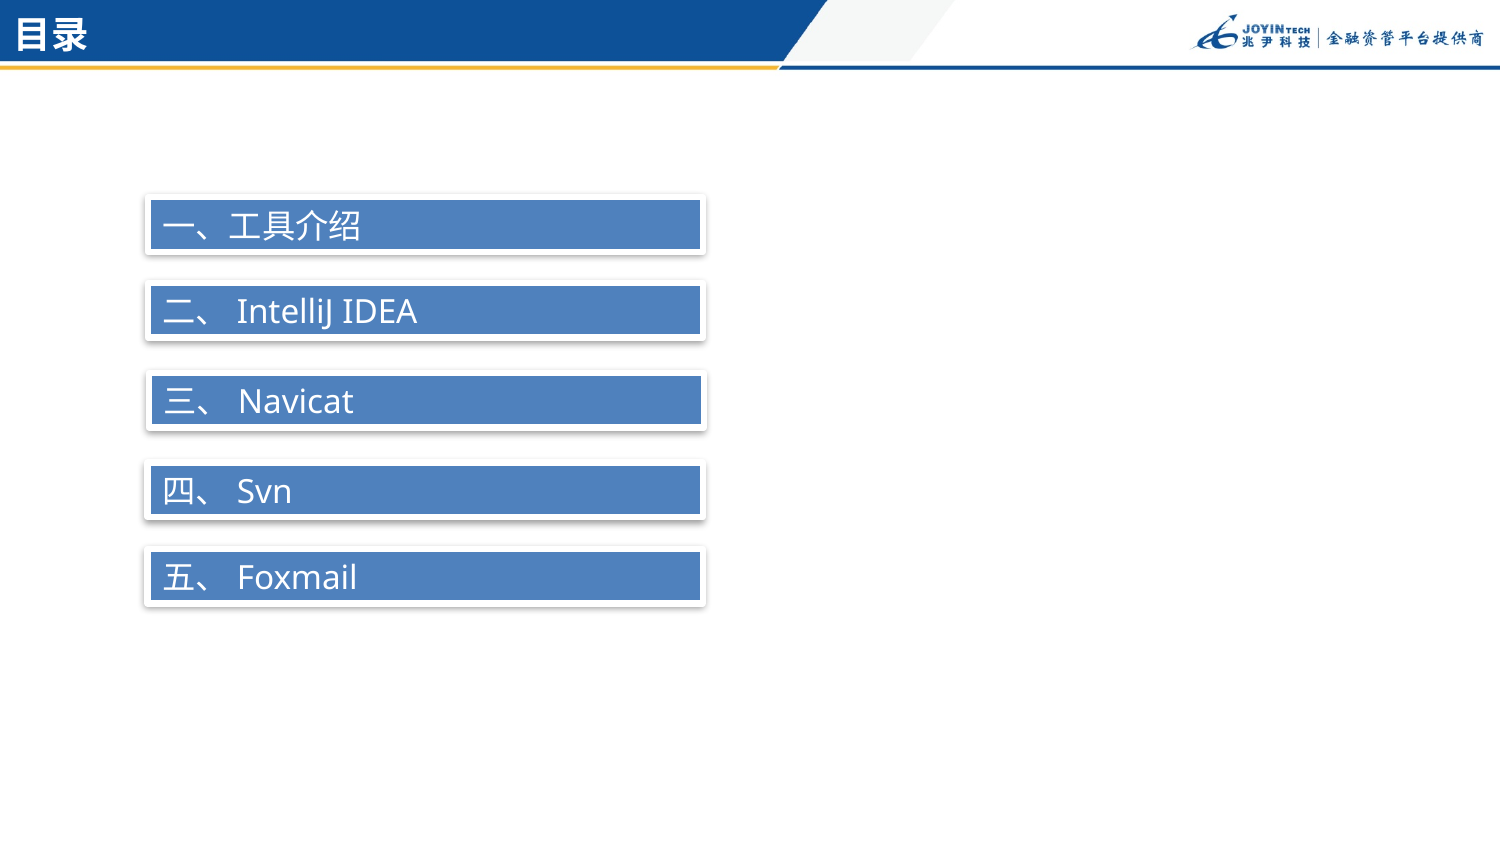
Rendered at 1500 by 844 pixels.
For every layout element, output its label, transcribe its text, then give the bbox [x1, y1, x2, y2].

text_box 二、IntelliJ IDEA [145, 280, 706, 341]
text_box 四、Svn [144, 459, 706, 520]
text_box 一、工具介绍 [145, 194, 706, 255]
text_box 三、Navicat [146, 370, 707, 431]
picture [0, 0, 1500, 844]
text_box 目录 [0, 0, 1034, 72]
text_box 五、Foxmail [144, 546, 706, 607]
